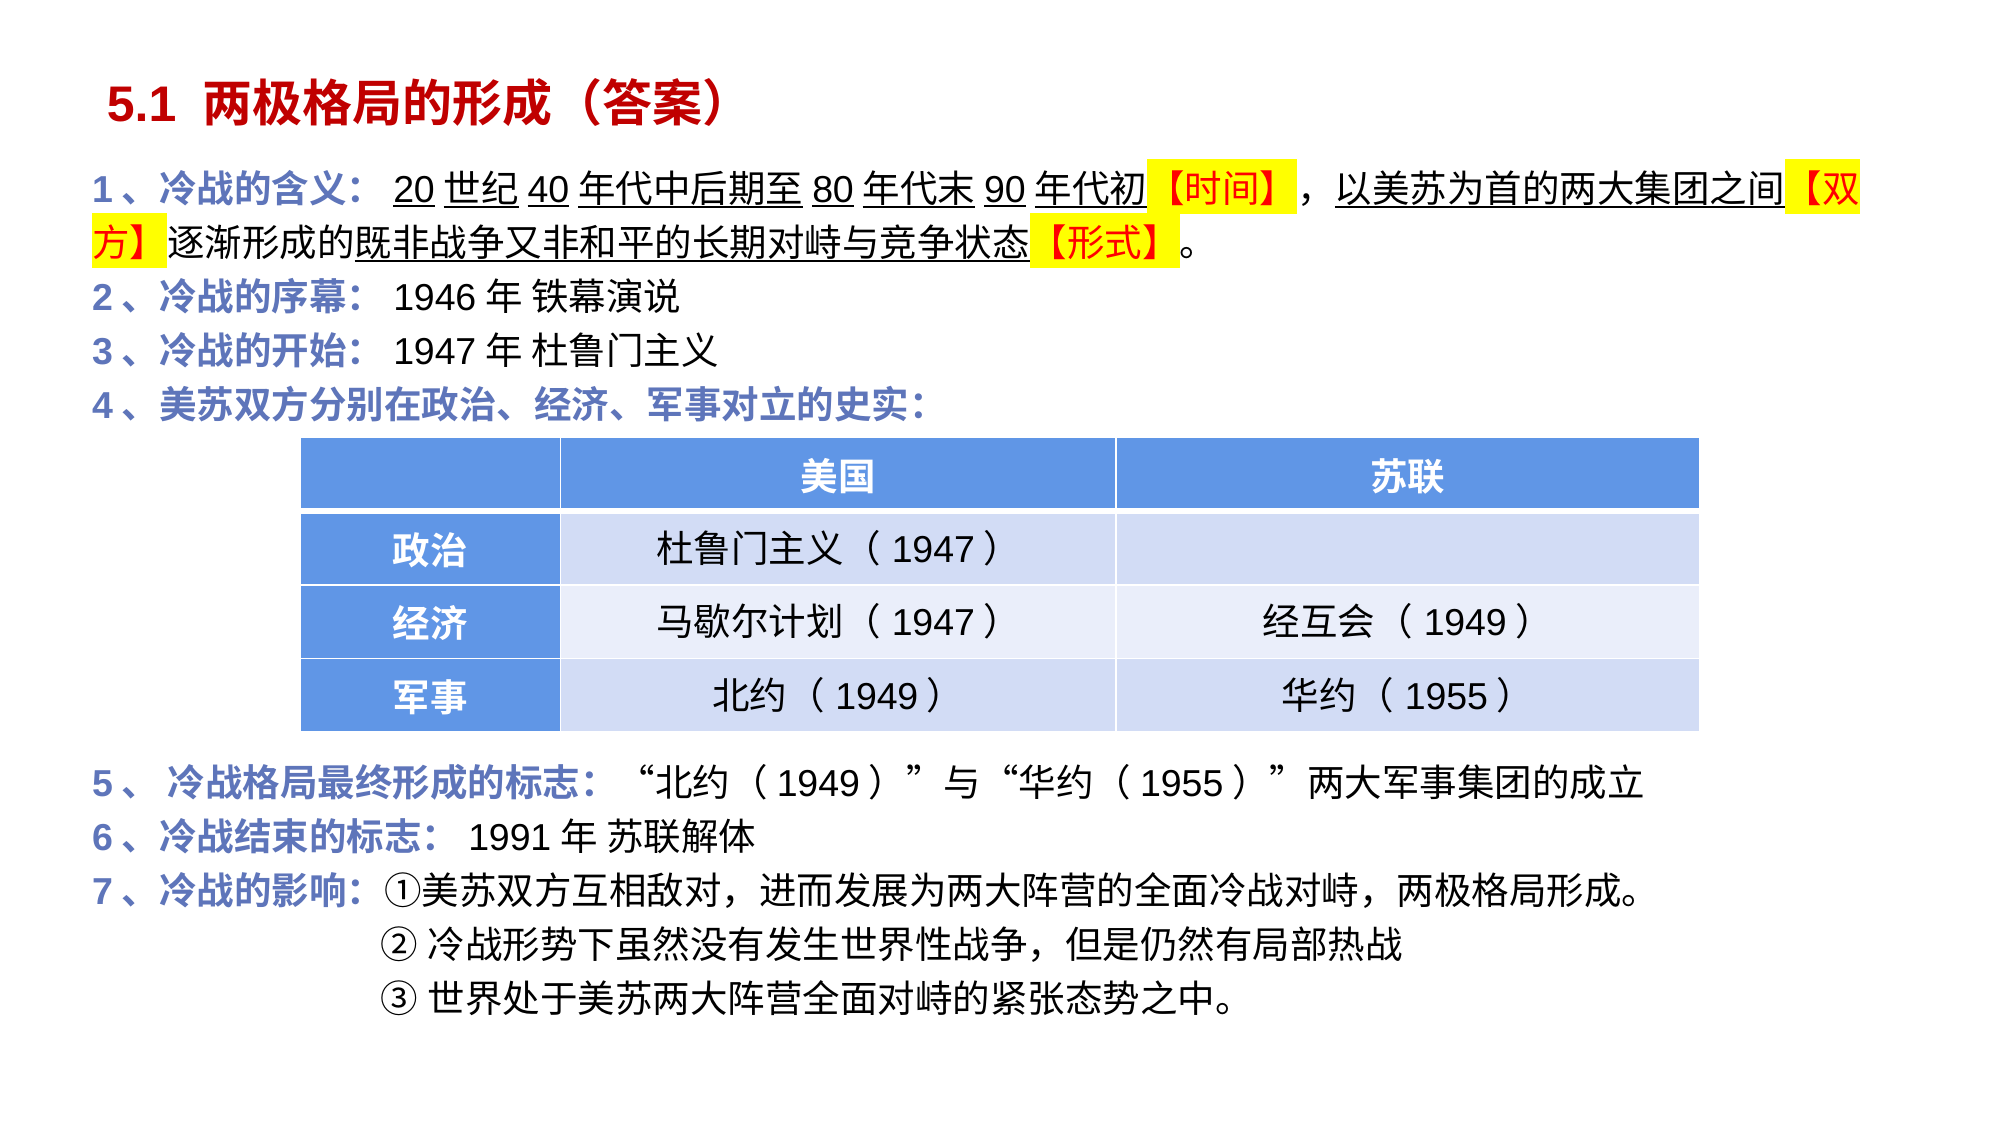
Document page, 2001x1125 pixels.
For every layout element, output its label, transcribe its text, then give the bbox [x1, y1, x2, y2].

table_cell 军事 [301, 659, 560, 731]
table_cell 北约（1949） [561, 659, 1115, 731]
table_cell [1117, 514, 1699, 584]
table_cell 政治 [301, 514, 560, 584]
table_cell 马歇尔计划（1947） [561, 586, 1115, 658]
table_cell 经互会（1949） [1117, 586, 1699, 658]
text_box 1、冷战的含义：20世纪40年代中后期至80年代末90年代初【时间】，以美苏为首的两大集团之间【双方】逐渐形成的既非战争又非和平的长期对峙与竞争状态【形式】。 2、冷战的序幕：1946年 铁幕演说 3、冷战的开始：1947年 杜鲁门主义 4、美苏双方分别在政治、经济、军事对立的史实： 5、 冷战格局最终形成的标志：“北约（1949）”与“华约（1955）”两大军事集团的成立 6、冷战结束的标志：1991年 苏联解体 7、冷战的影响：①美苏双方互相敌对，进而发展为两大阵营的全面冷战对峙，两极格局形成。 ②冷战形势下虽然没有发生世界性战争，但是仍然有局部热战 ③世界处于美苏两大阵营全面对峙的紧张态势之中。 [77, 148, 1881, 1073]
table_cell 经济 [301, 586, 560, 658]
table_cell 华约（1955） [1117, 659, 1699, 731]
table_header 苏联 [1117, 438, 1699, 508]
table_header 美国 [561, 438, 1115, 508]
table_cell 杜鲁门主义（1947） [561, 514, 1115, 584]
table_header [301, 438, 560, 508]
text_box 5.1 两极格局的形成（答案） [92, 63, 988, 139]
